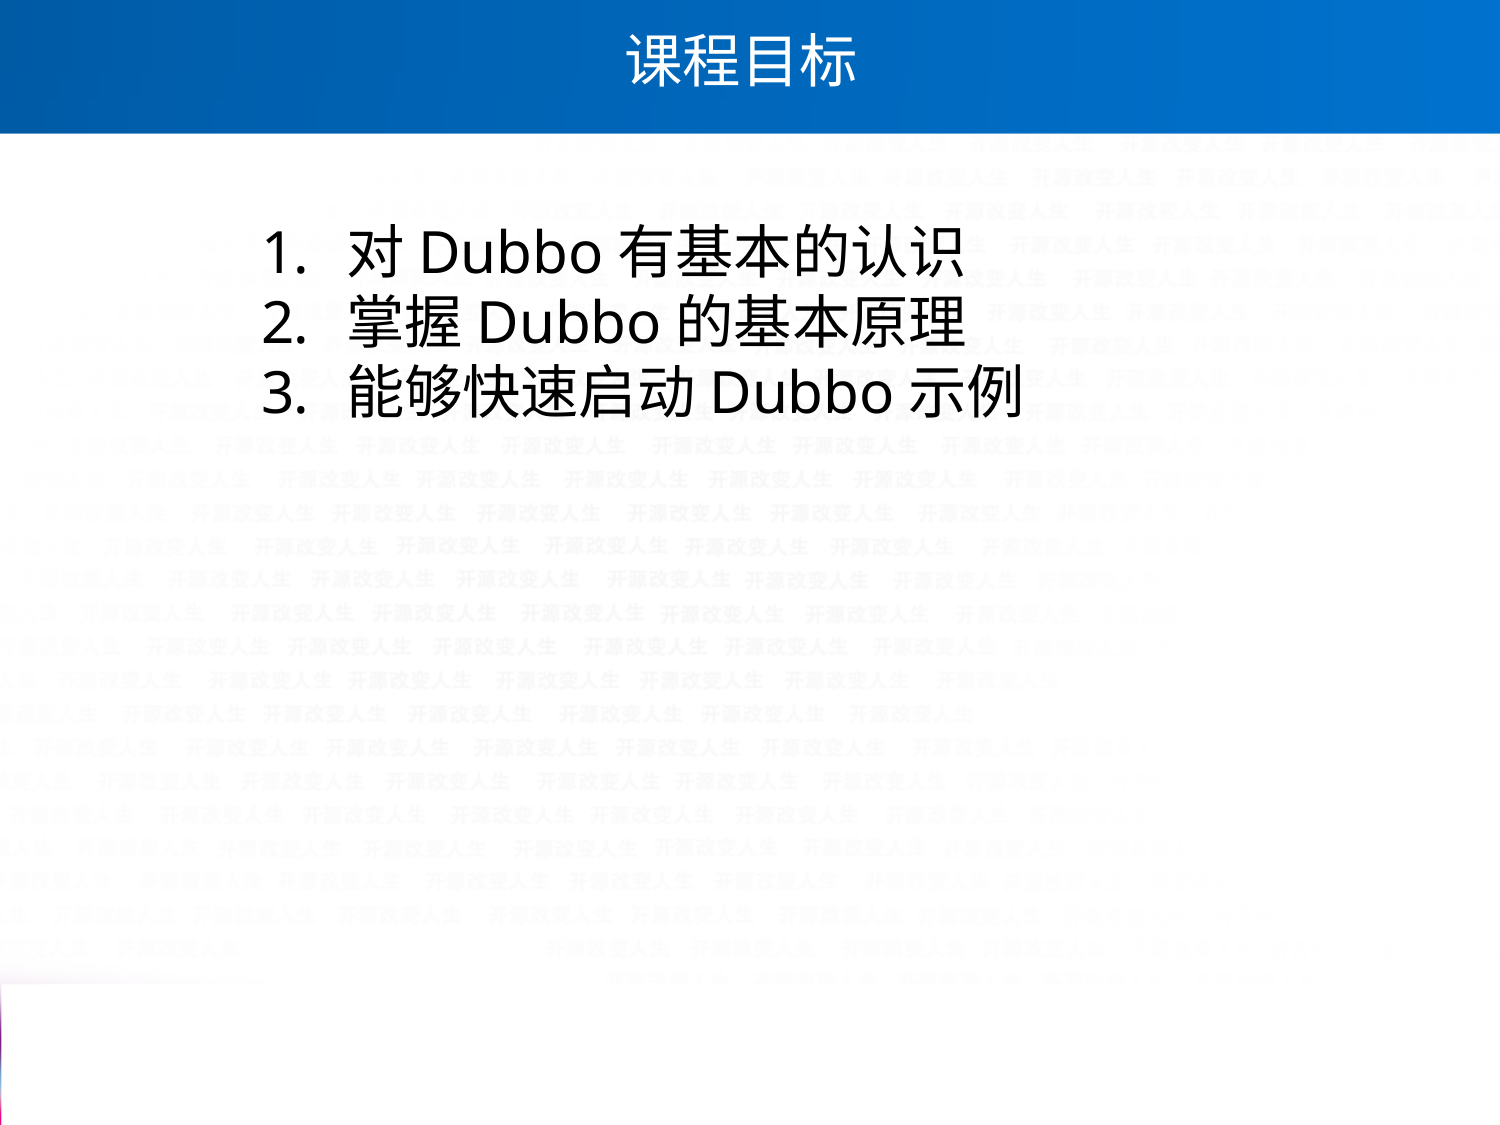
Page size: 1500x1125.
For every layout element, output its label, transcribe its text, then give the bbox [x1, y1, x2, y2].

title 课程目标 [147, 4, 1335, 114]
picture [0, 0, 1500, 1125]
text_box 对Dubbo有基本的认识 掌握Dubbo的基本原理 能够快速启动Dubbo示例 [246, 208, 1335, 433]
